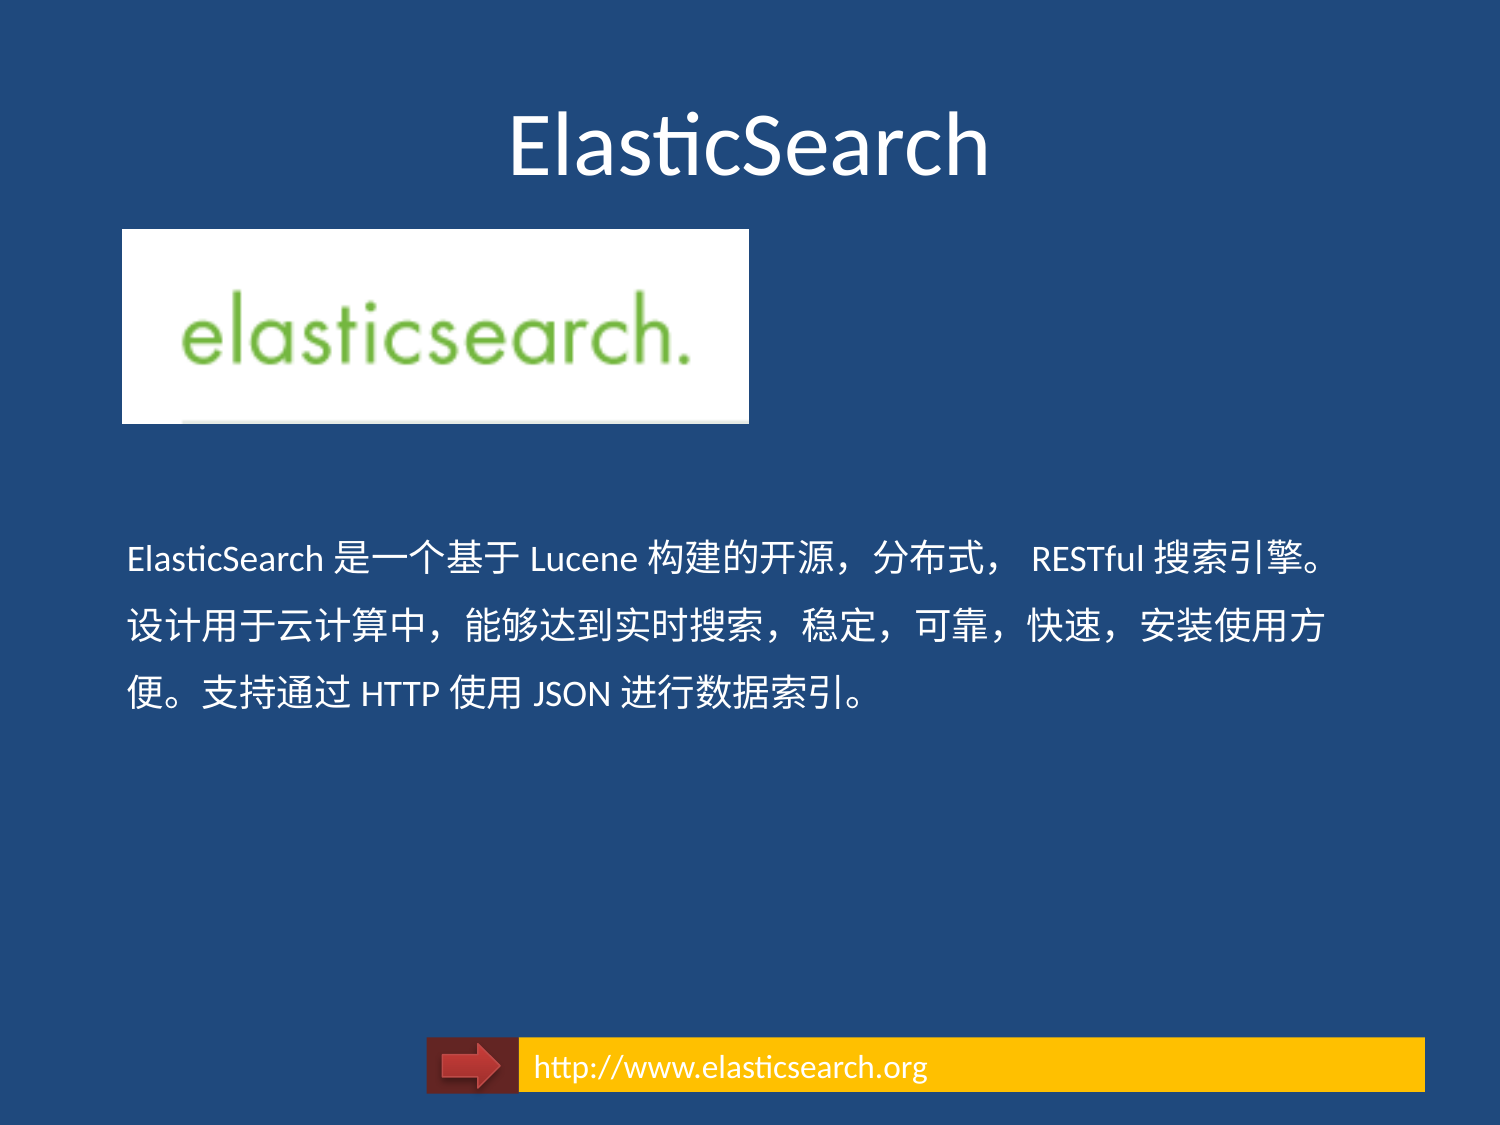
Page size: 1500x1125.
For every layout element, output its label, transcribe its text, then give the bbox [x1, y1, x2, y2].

text_box ElasticSearch是一个基于Lucene构建的开源，分布式，RESTful搜索引擎。设计用于云计算中，能够达到实时搜索，稳定，可靠，快速，安装使用方便。支持通过HTTP使用JSON进行数据索引。 [112, 504, 1346, 722]
picture [121, 229, 749, 424]
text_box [426, 1037, 1426, 1094]
title ElasticSearch [75, 45, 1425, 233]
